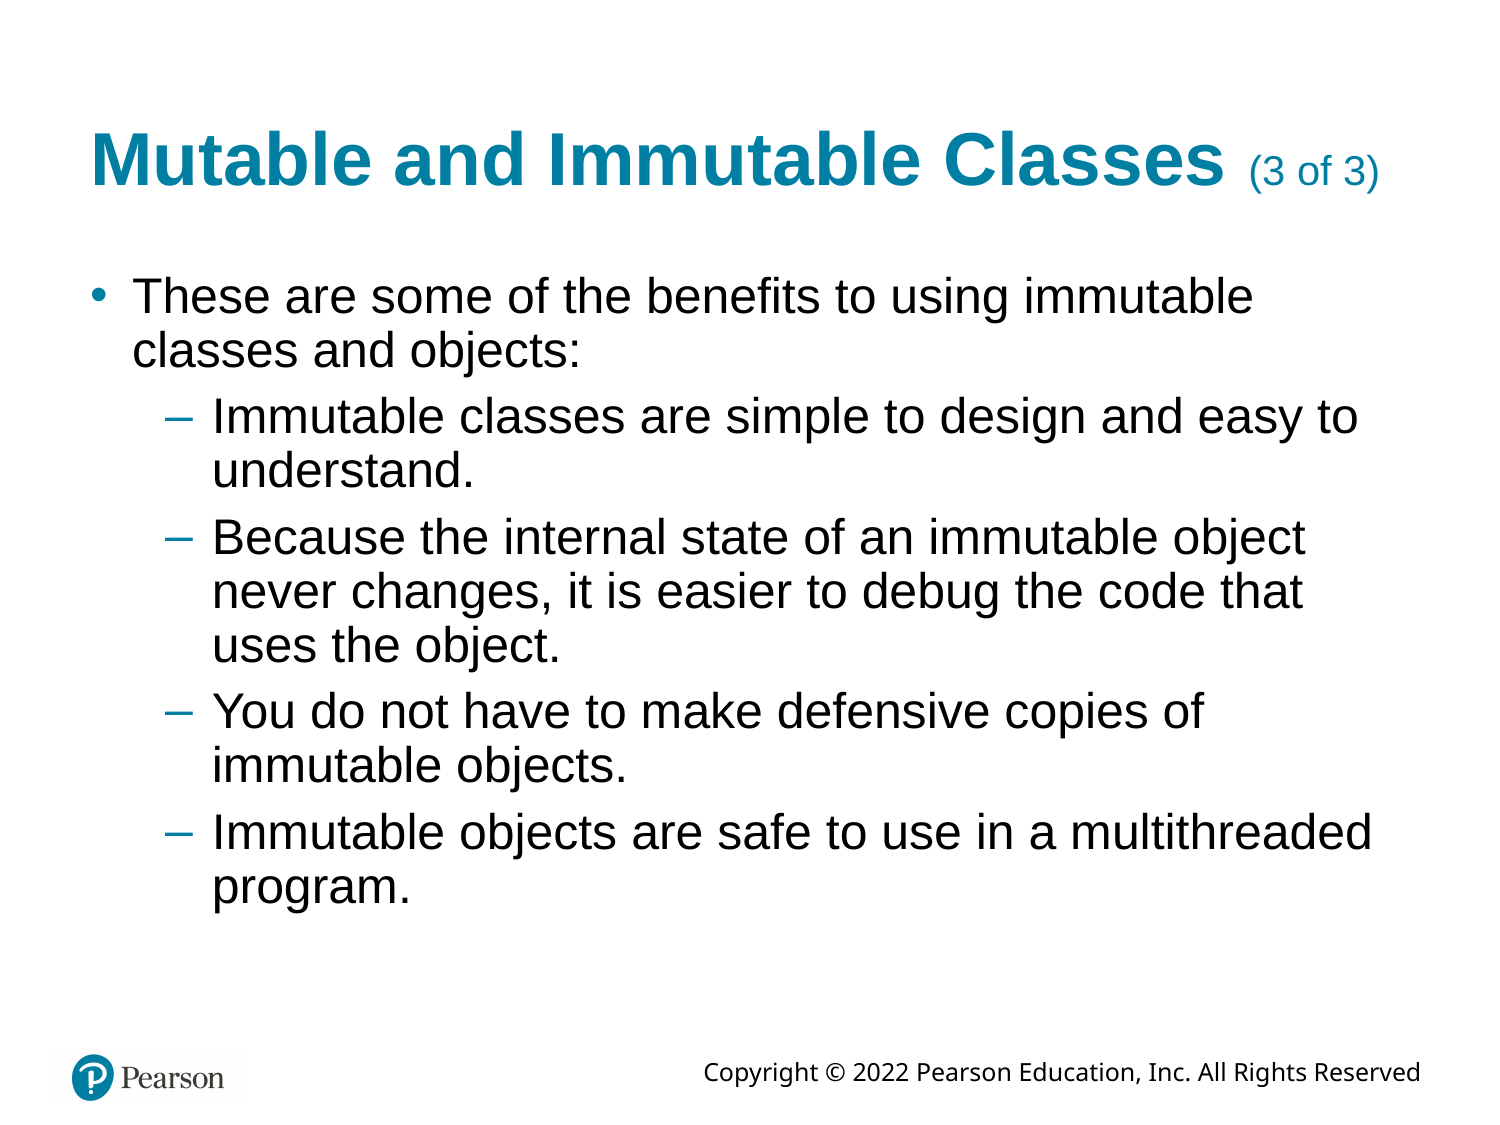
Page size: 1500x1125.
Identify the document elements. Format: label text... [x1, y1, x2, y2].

title Mutable and Immutable Classes (3 of 3) [75, 35, 1425, 216]
picture [51, 1053, 245, 1102]
list These are some of the benefits to using immutable classes and objects: Immutable classes are simple to design and easy to understand. Because the internal state of an immutable object never changes, it is easier to debug the code that uses the object. You do not have to make defensive copies of immutable objects. Immutable objects are safe to use in a multithreaded program. [75, 255, 1425, 961]
